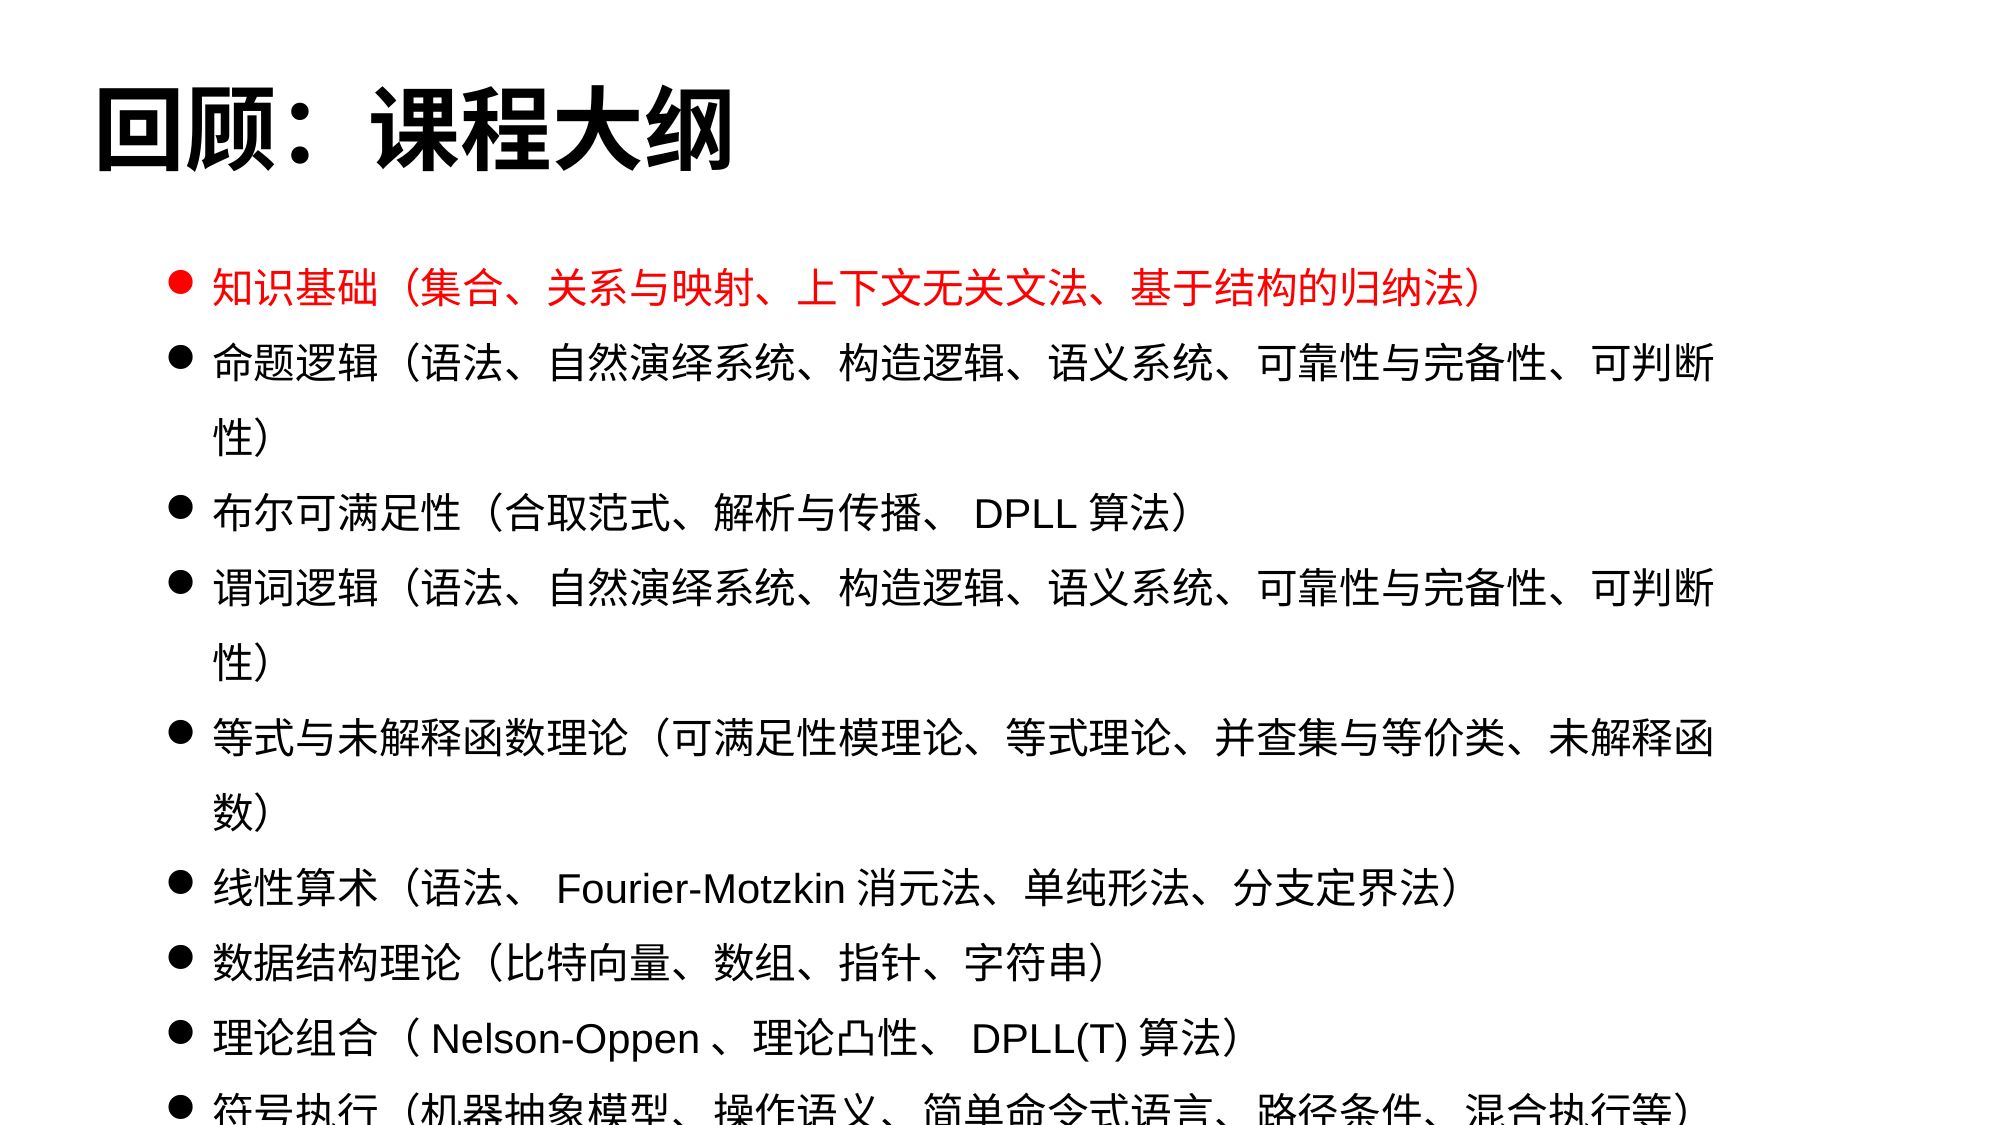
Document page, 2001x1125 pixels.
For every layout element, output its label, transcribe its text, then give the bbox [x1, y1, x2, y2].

title 回顾：课程大纲 [78, 25, 1804, 243]
text_box 知识基础（集合、关系与映射、上下文无关文法、基于结构的归纳法） 命题逻辑（语法、自然演绎系统、构造逻辑、语义系统、可靠性与完备性、可判断性） 布尔可满足性（合取范式、解析与传播、DPLL算法） 谓词逻辑（语法、自然演绎系统、构造逻辑、语义系统、可靠性与完备性、可判断性） 等式与未解释函数理论（可满足性模理论、等式理论、并查集与等价类、未解释函数） 线性算术（语法、Fourier-Motzkin消元法、单纯形法、分支定界法） 数据结构理论（比特向量、数组、指针、字符串） 理论组合（Nelson-Oppen、理论凸性、DPLL(T)算法） 符号执行（机器抽象模型、操作语义、简单命令式语言、路径条件、混合执行等） 程序验证（霍尔三元、最弱前条件、验证条件等） 程序合成（基于语法的合成、公理化合成等） [150, 229, 1804, 1125]
